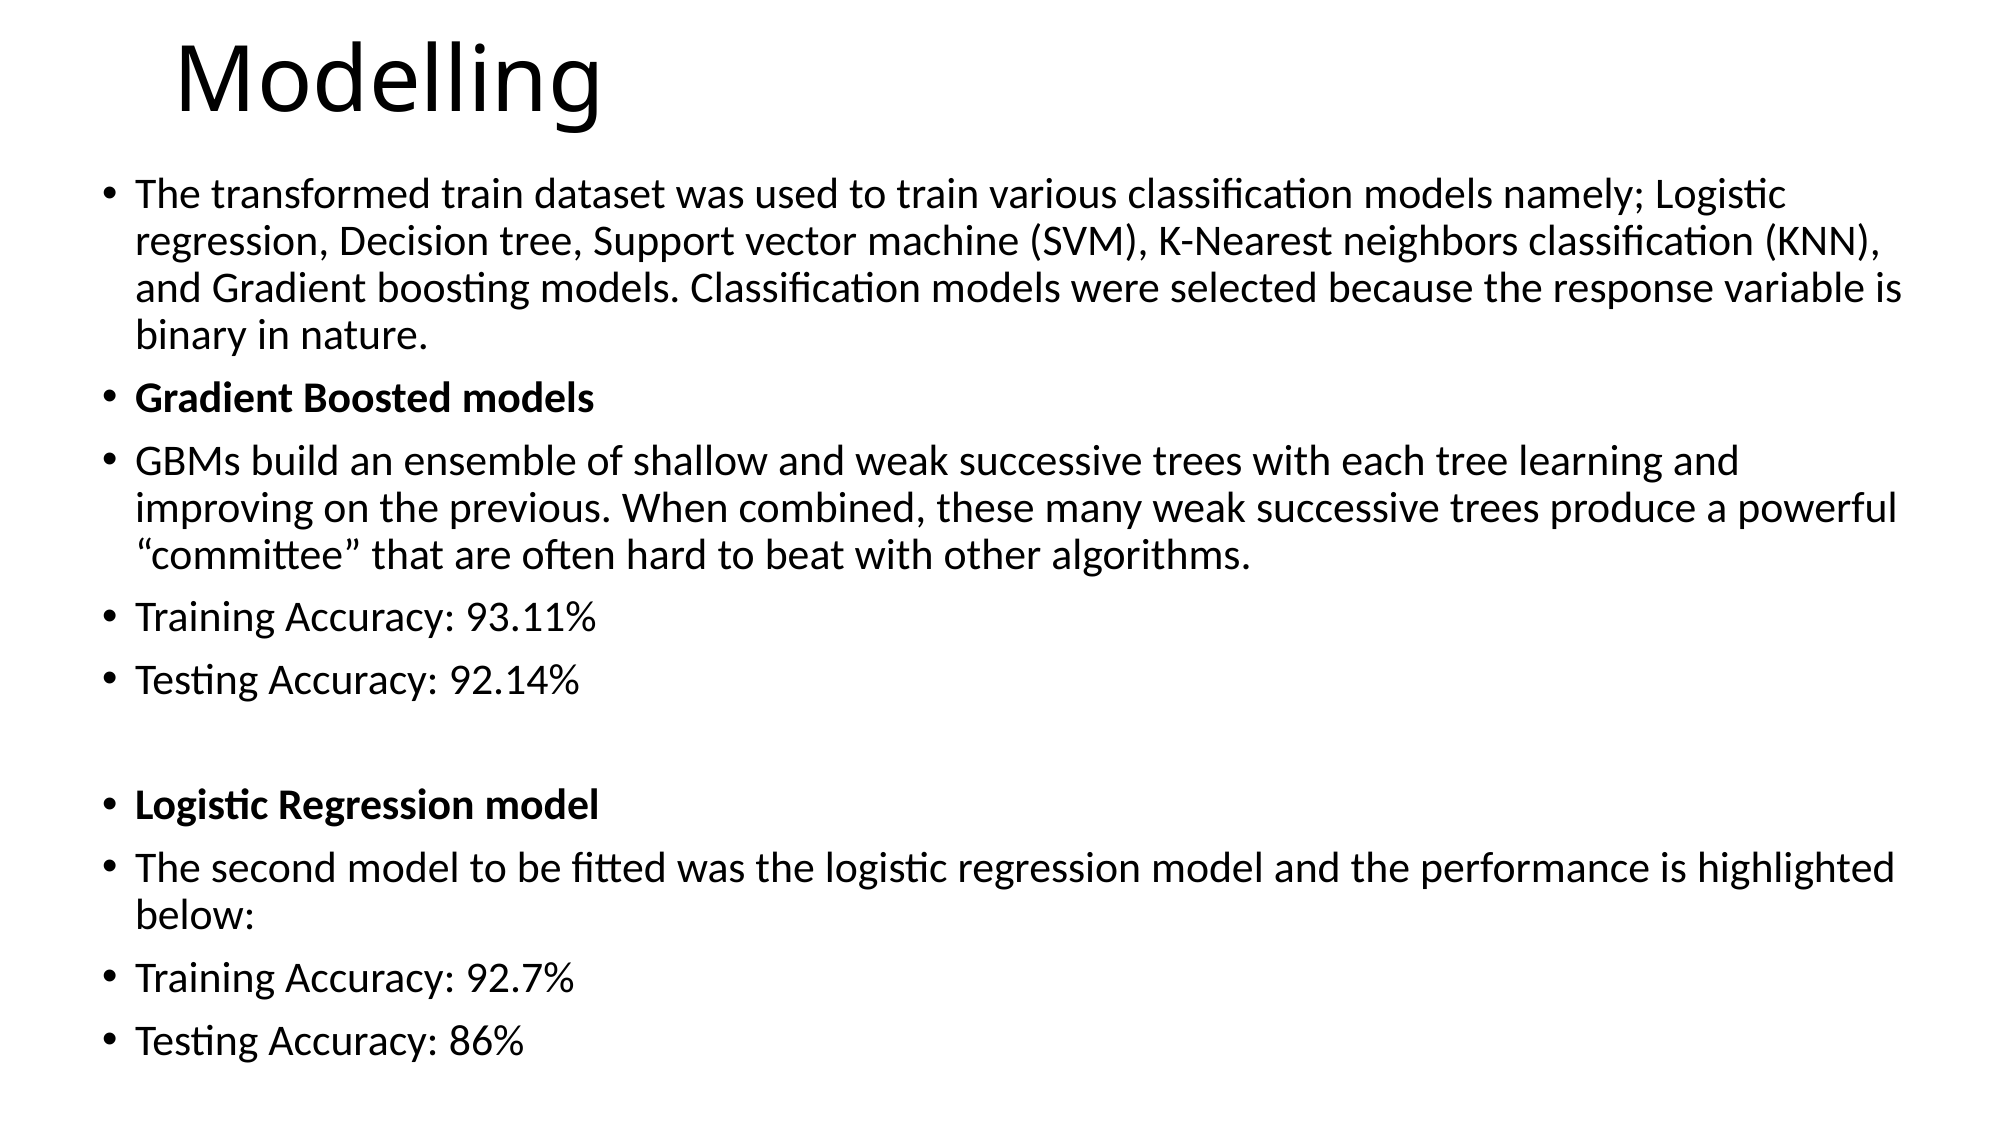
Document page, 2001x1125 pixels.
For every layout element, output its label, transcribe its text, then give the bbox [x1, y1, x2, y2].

list The transformed train dataset was used to train various classification models namely; Logistic regression, Decision tree, Support vector machine (SVM), K-Nearest neighbors classification (KNN), and Gradient boosting models. Classification models were selected because the response variable is binary in nature. Gradient Boosted models GBMs build an ensemble of shallow and weak successive trees with each tree learning and improving on the previous. When combined, these many weak successive trees produce a powerful “committee” that are often hard to beat with other algorithms. Training Accuracy: 93.11% Testing Accuracy: 92.14% Logistic Regression model The second model to be fitted was the logistic regression model and the performance is highlighted below: Training Accuracy: 92.7% Testing Accuracy: 86% [86, 163, 1932, 1076]
title Modelling [158, 0, 1777, 163]
